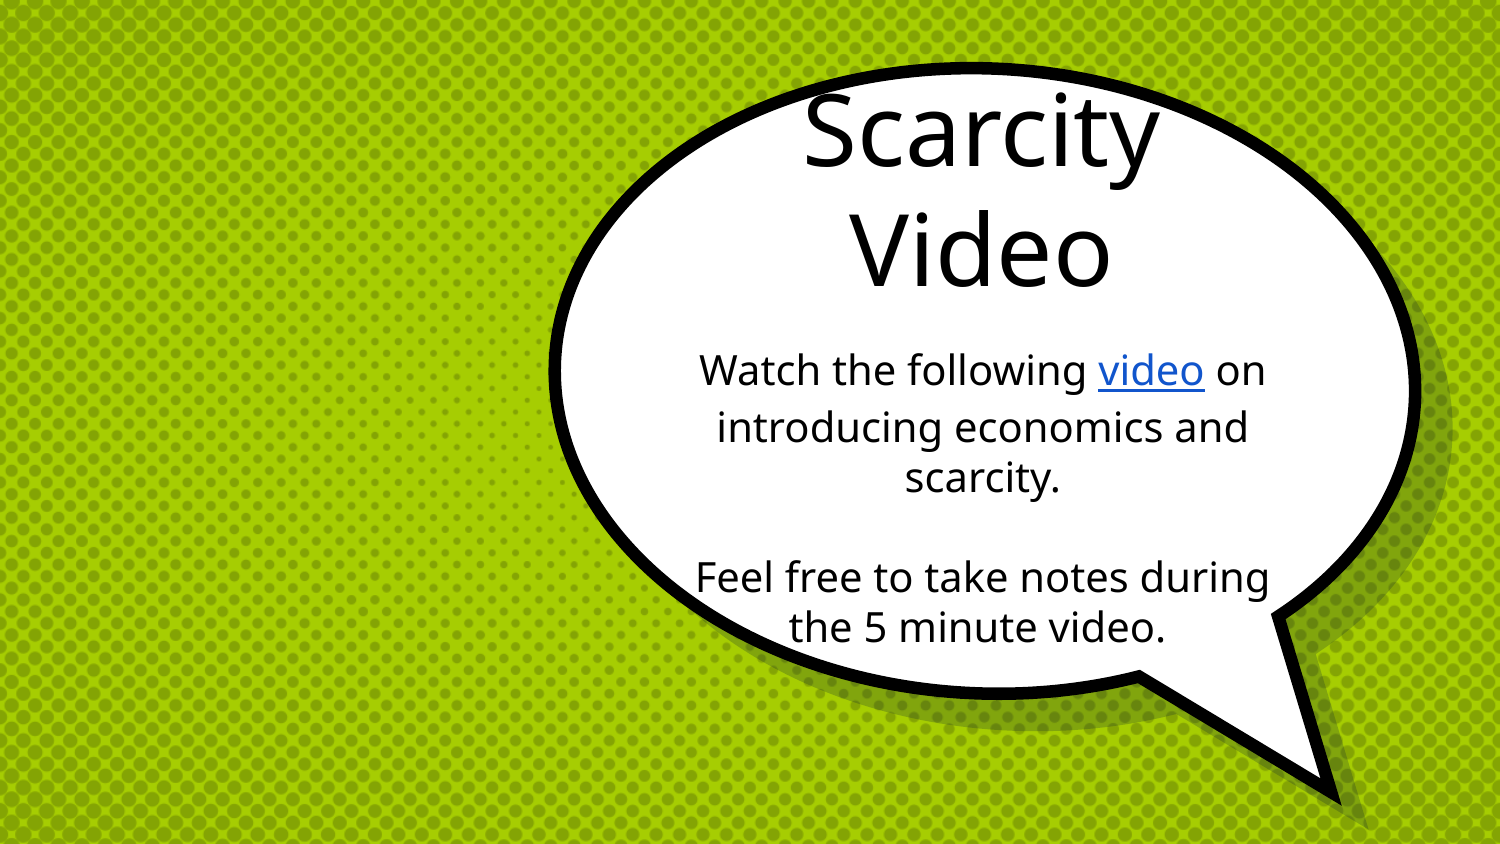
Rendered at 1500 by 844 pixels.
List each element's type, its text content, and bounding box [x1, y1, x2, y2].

title Scarcity Video [672, 131, 1291, 322]
subtitle Watch the following video on introducing economics and scarcity. Feel free to take notes during the 5 minute video. [673, 328, 1292, 458]
